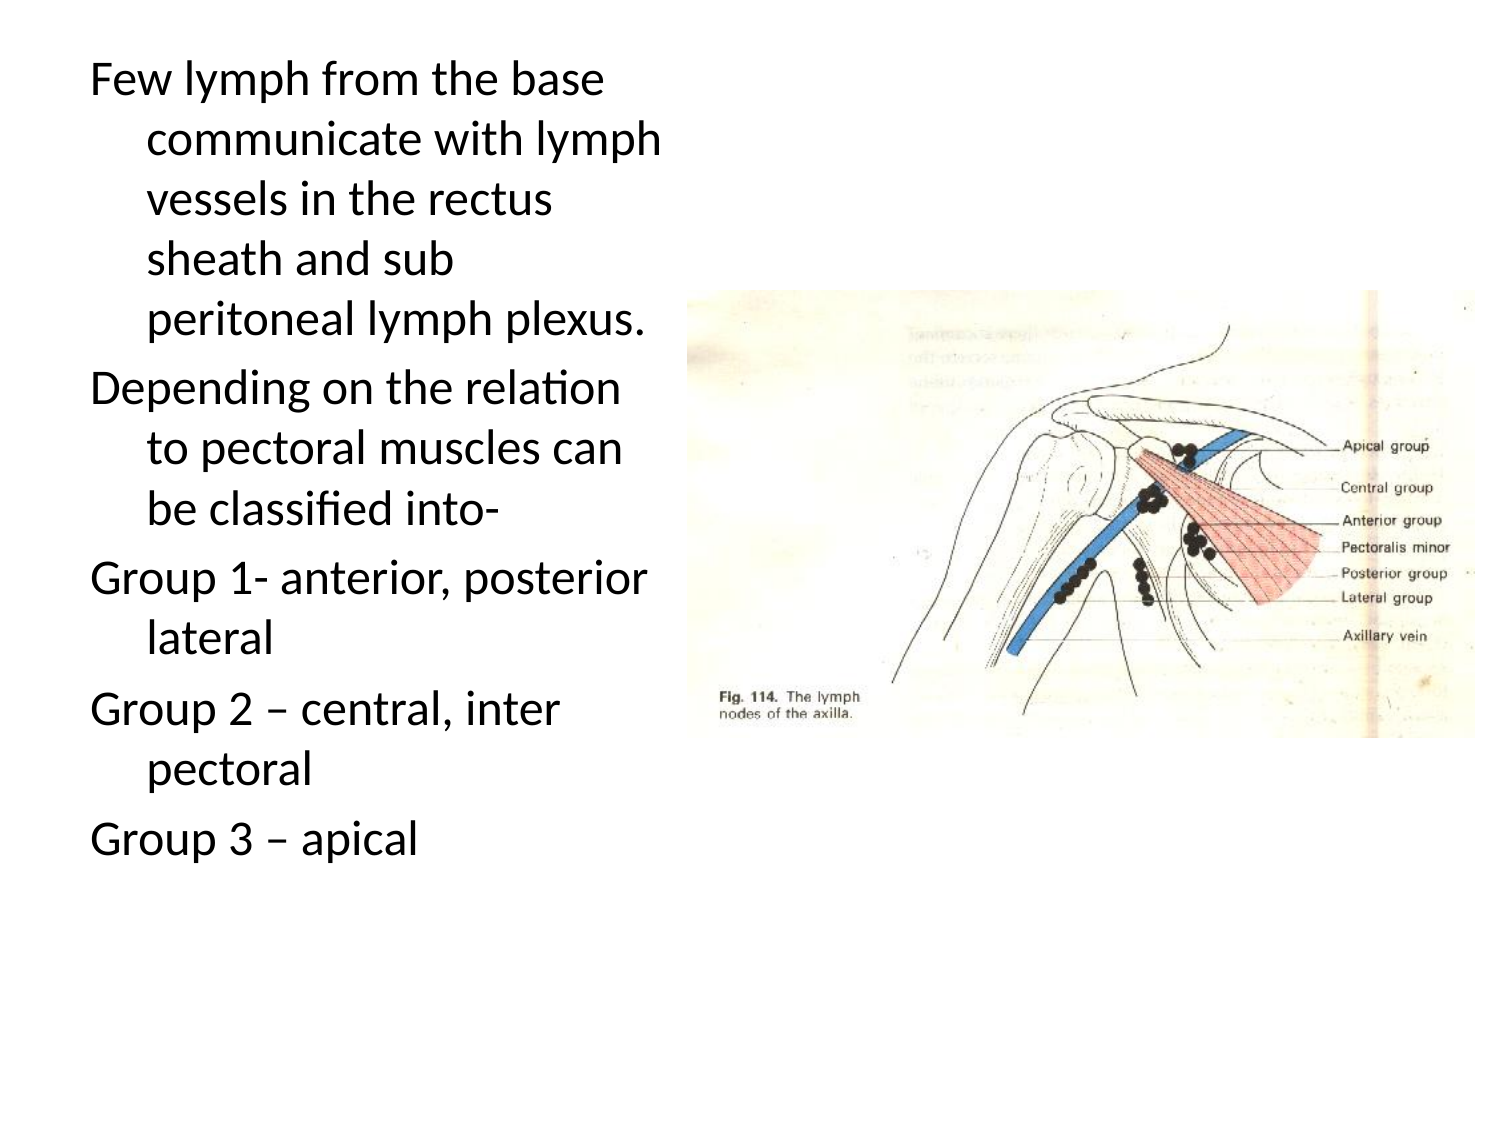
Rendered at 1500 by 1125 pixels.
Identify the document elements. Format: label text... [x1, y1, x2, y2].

list Few lymph from the base communicate with lymph vessels in the rectus sheath and sub peritoneal lymph plexus. Depending on the relation to pectoral muscles can be classified into- Group 1- anterior, posterior lateral Group 2 – central, inter pectoral Group 3 – apical [75, 37, 688, 1005]
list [687, 290, 1476, 738]
